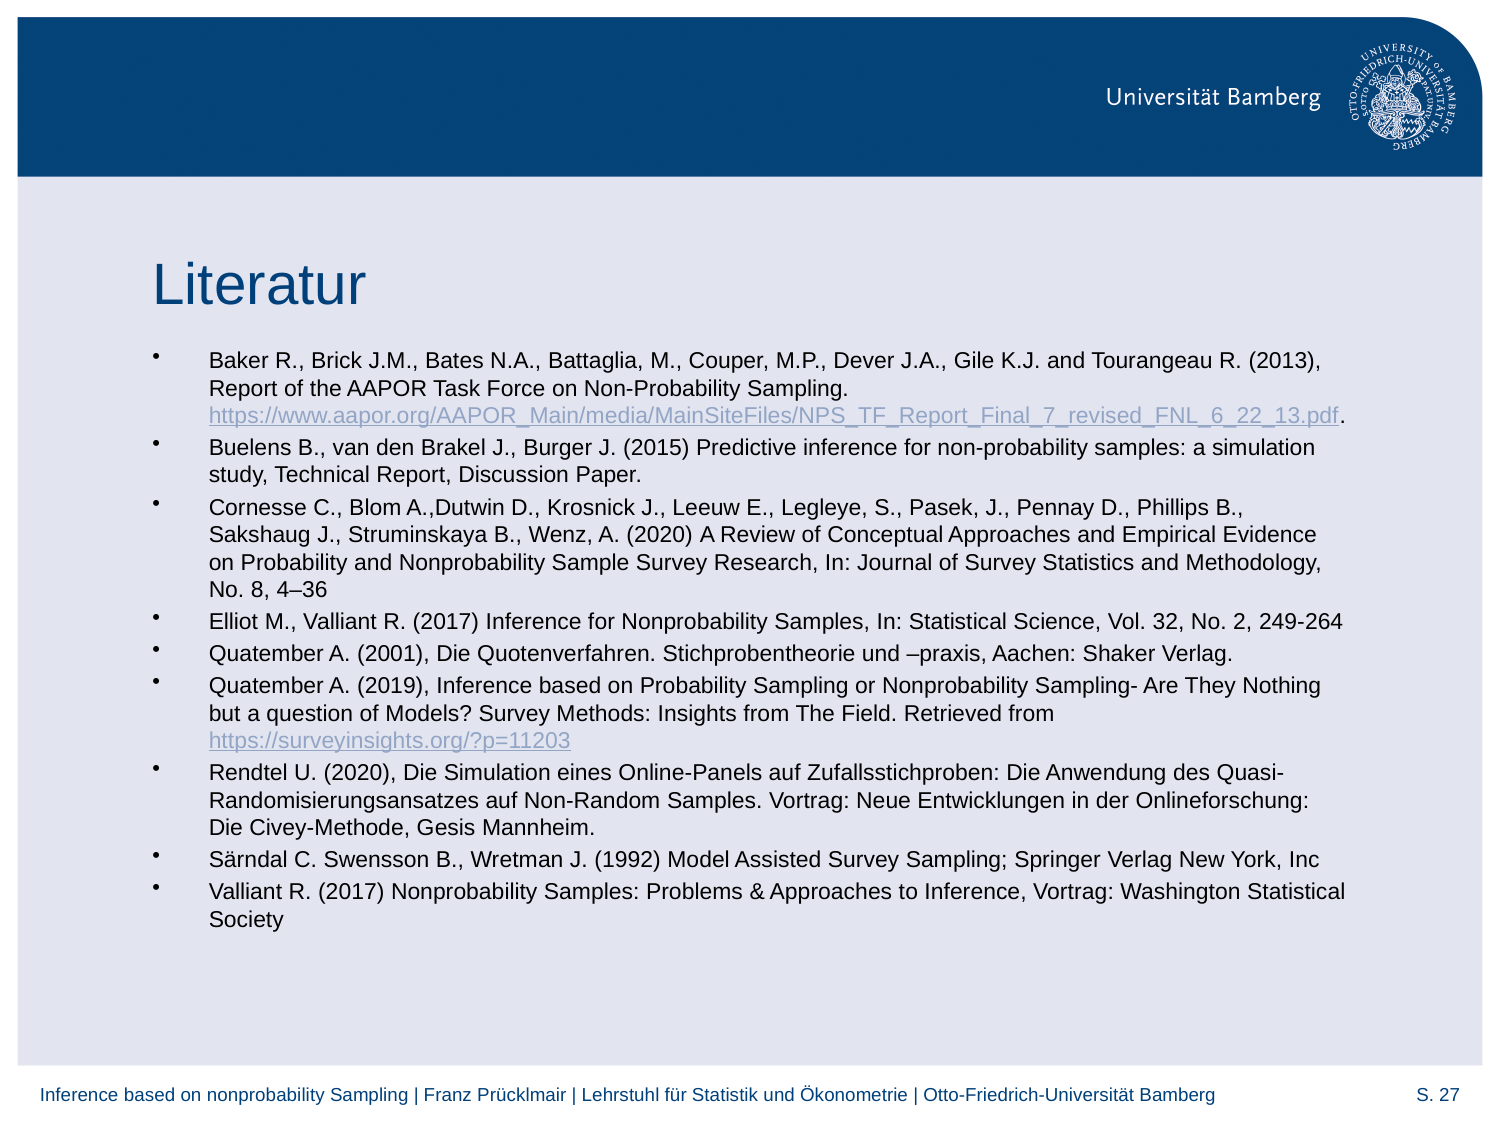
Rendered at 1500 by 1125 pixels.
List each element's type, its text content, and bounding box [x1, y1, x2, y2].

title Literatur [137, 187, 1363, 338]
picture [0, 0, 1500, 1125]
list Baker R., Brick J.M., Bates N.A., Battaglia, M., Couper, M.P., Dever J.A., Gile K.J. and Tourangeau R. (2013), Report of the AAPOR Task Force on Non-Probability Sampling. https://www.aapor.org/AAPOR_Main/media/MainSiteFiles/NPS_TF_Report_Final_7_revised_FNL_6_22_13.pdf. Buelens B., van den Brakel J., Burger J. (2015) Predictive inference for non-probability samples: a simulation study, Technical Report, Discussion Paper. Cornesse C., Blom A.,Dutwin D., Krosnick J., Leeuw E., Legleye, S., Pasek, J., Pennay D., Phillips B., Sakshaug J., Struminskaya B., Wenz, A. (2020) A Review of Conceptual Approaches and Empirical Evidence on Probability and Nonprobability Sample Survey Research, In: Journal of Survey Statistics and Methodology, No. 8, 4–36 Elliot M., Valliant R. (2017) Inference for Nonprobability Samples, In: Statistical Science, Vol. 32, No. 2, 249-264 Quatember A. (2001), Die Quotenverfahren. Stichprobentheorie und –praxis, Aachen: Shaker Verlag. Quatember A. (2019), Inference based on Probability Sampling or Nonprobability Sampling- Are They Nothing but a question of Models? Survey Methods: Insights from The Field. Retrieved from https://surveyinsights.org/?p=11203 Rendtel U. (2020), Die Simulation eines Online-Panels auf Zufallsstichproben: Die Anwendung des Quasi-Randomisierungsansatzes auf Non-Random Samples. Vortrag: Neue Entwicklungen in der Onlineforschung: Die Civey-Methode, Gesis Mannheim. Särndal C. Swensson B., Wretman J. (1992) Model Assisted Survey Sampling; Springer Verlag New York, Inc Valliant R. (2017) Nonprobability Samples: Problems & Approaches to Inference, Vortrag: Washington Statistical Society [137, 338, 1363, 1024]
